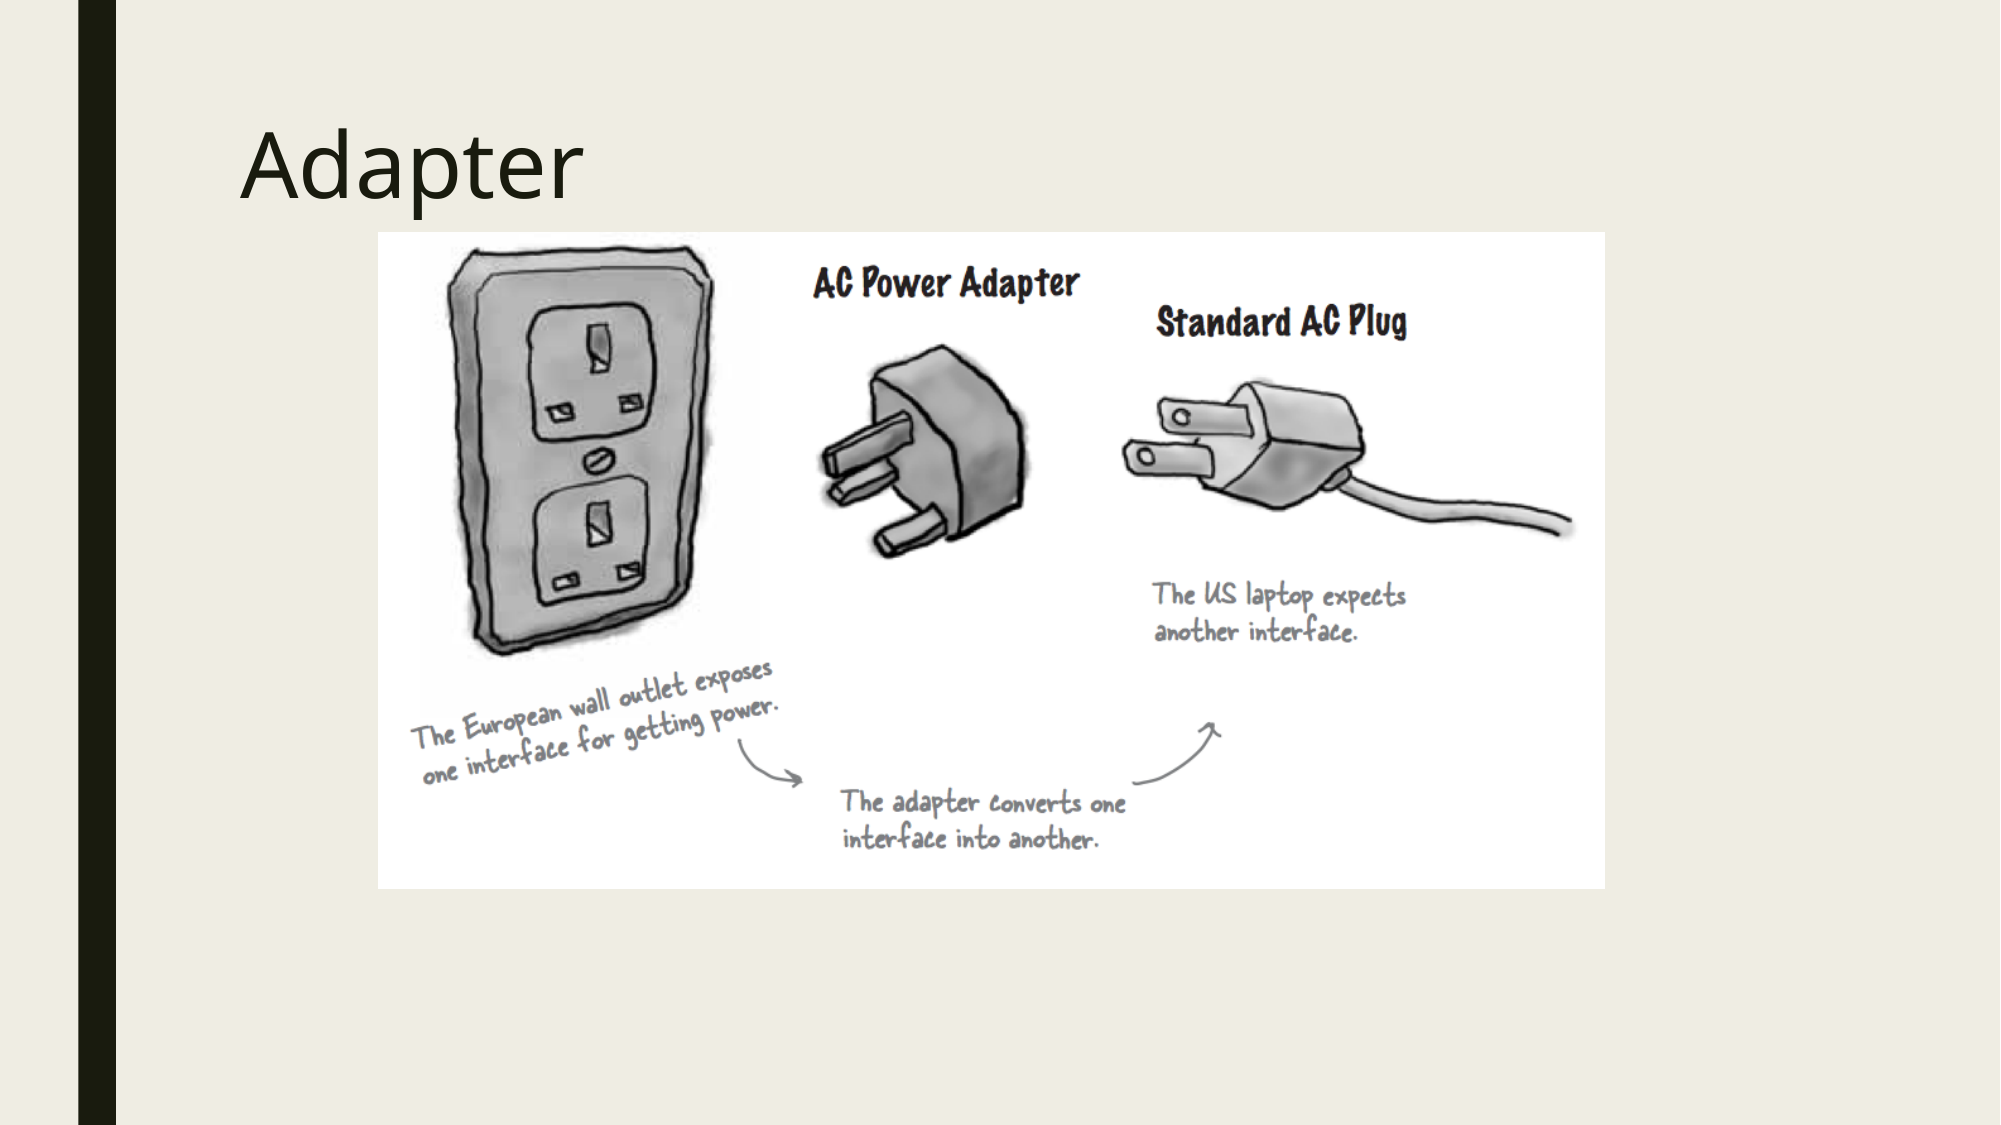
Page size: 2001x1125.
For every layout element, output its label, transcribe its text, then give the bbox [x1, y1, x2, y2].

title Adapter [225, 112, 1800, 357]
picture [377, 232, 1605, 889]
